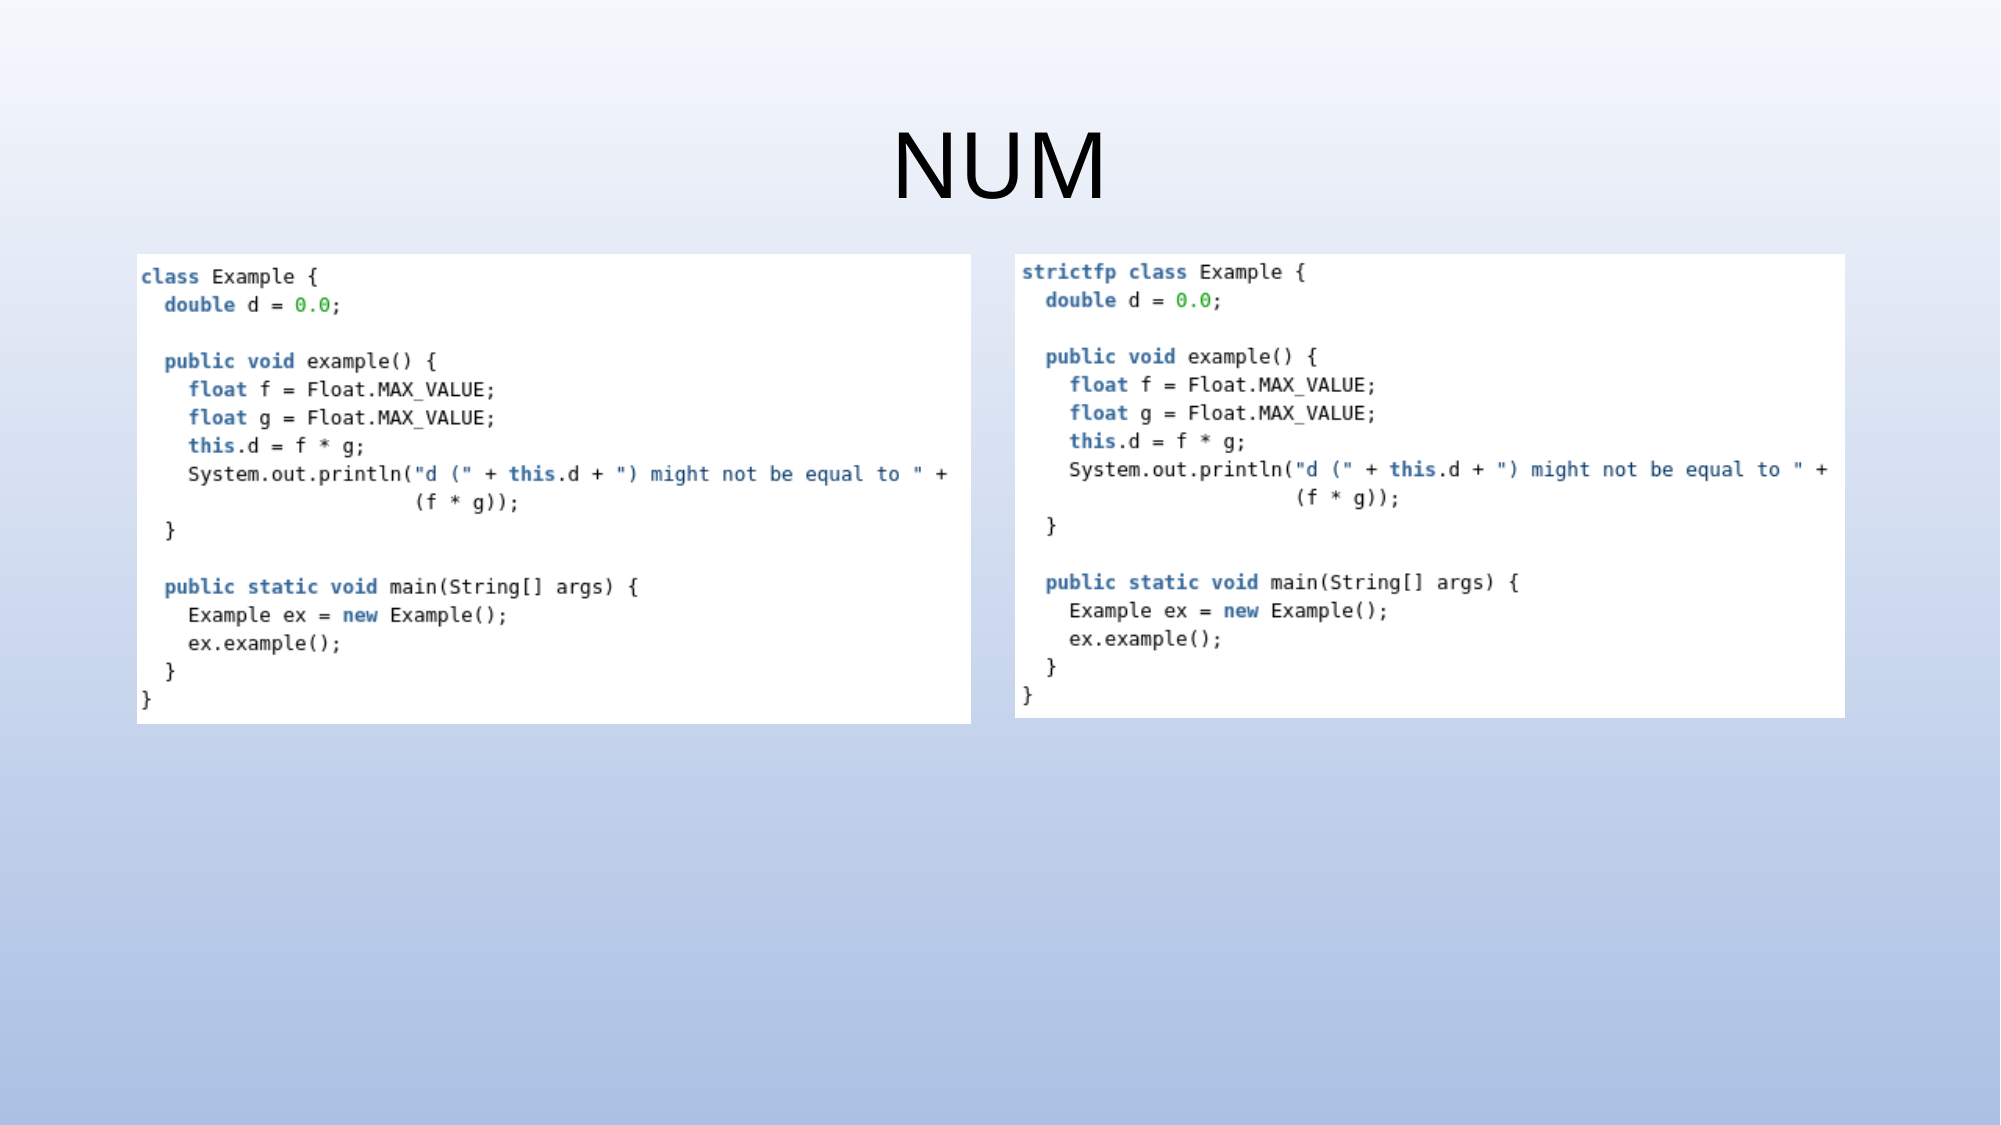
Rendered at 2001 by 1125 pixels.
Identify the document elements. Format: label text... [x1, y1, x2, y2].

text_box NUM [137, 59, 1863, 278]
picture [137, 254, 971, 724]
picture [1015, 254, 1846, 718]
